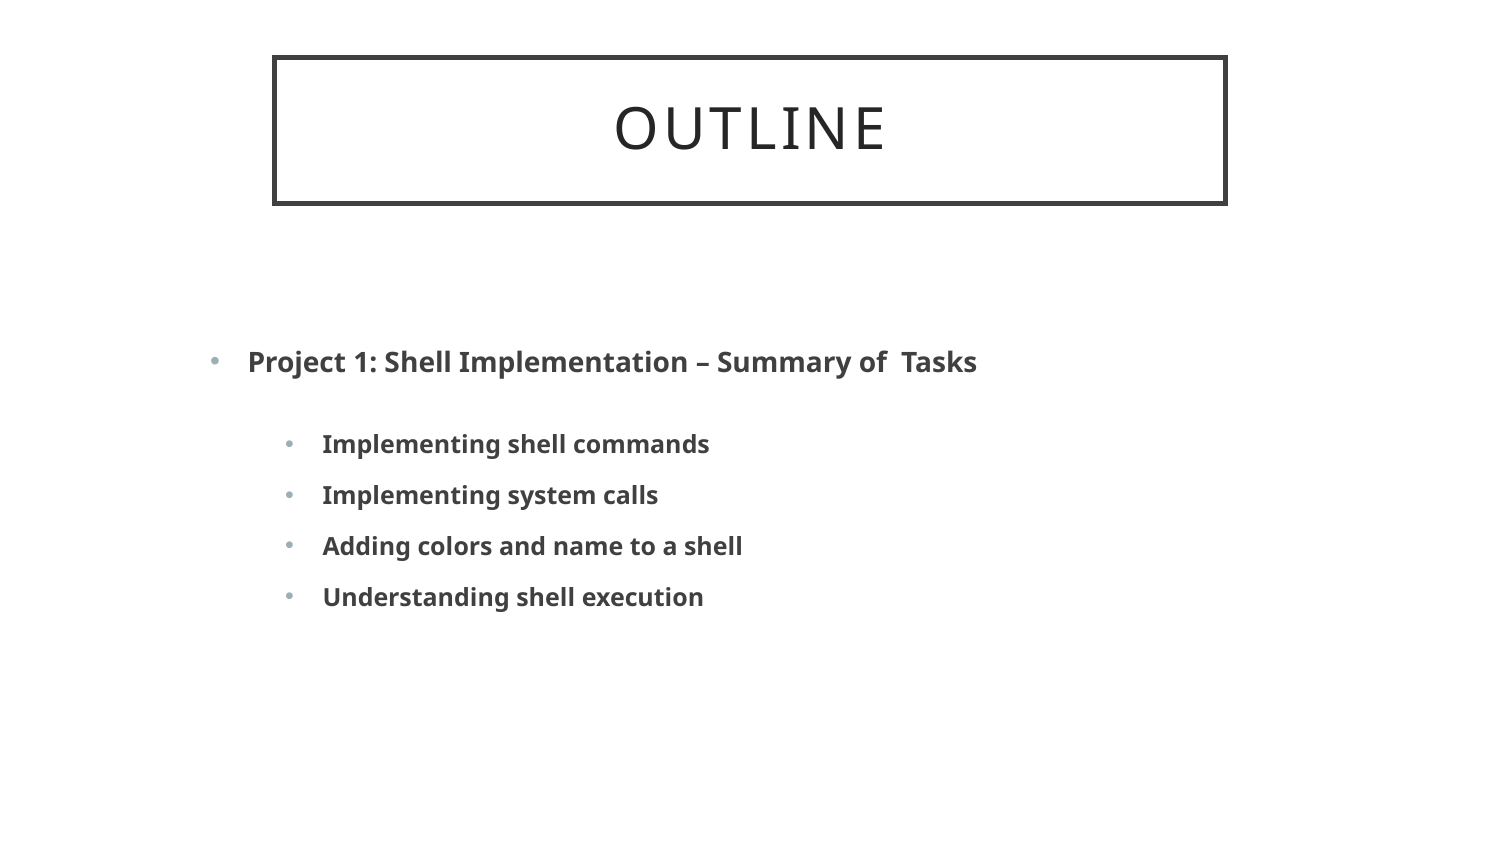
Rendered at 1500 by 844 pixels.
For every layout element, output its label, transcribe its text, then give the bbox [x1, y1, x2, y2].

title Outline [272, 55, 1228, 206]
list Project 1: Shell Implementation – Summary of Tasks Implementing shell commands Implementing system calls Adding colors and name to a shell Understanding shell execution [157, 303, 1343, 742]
